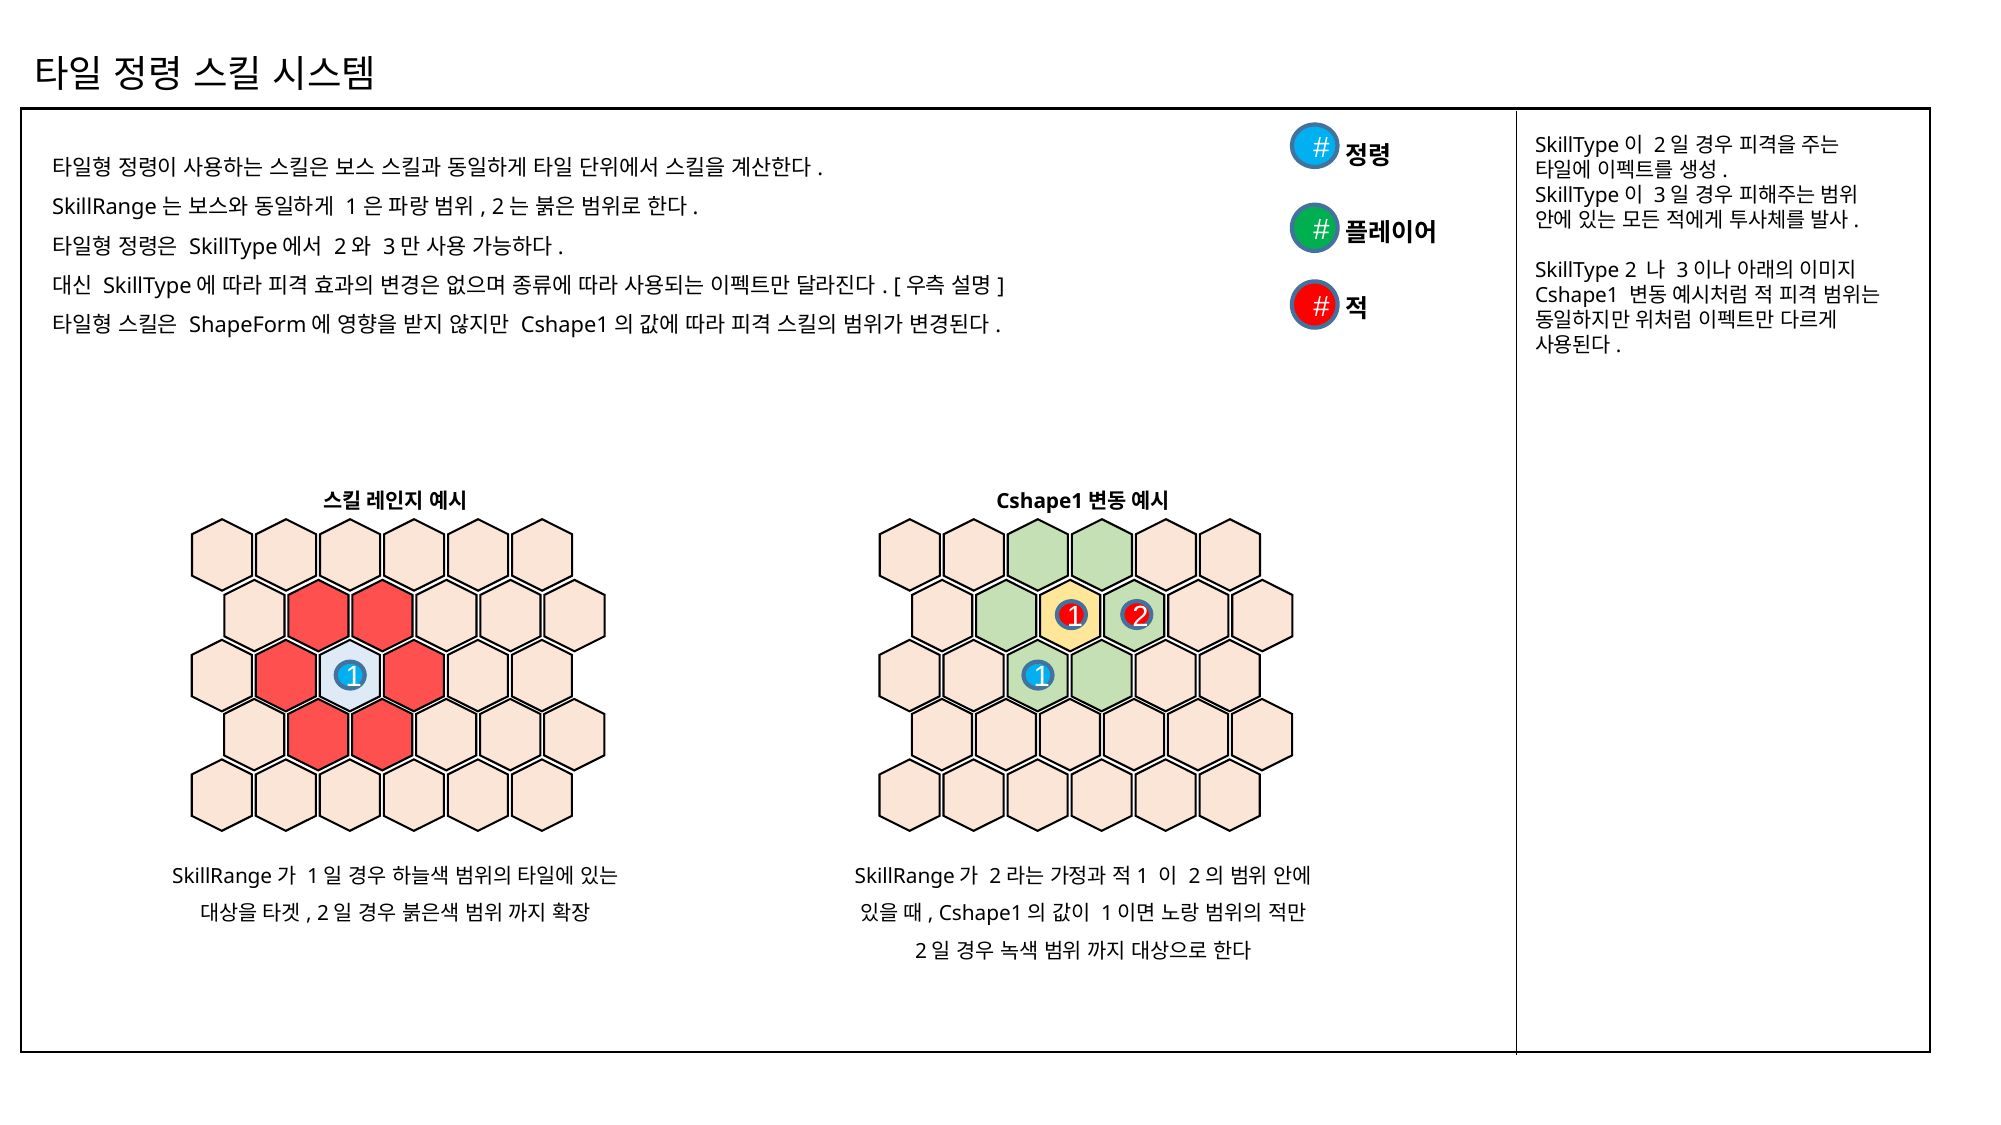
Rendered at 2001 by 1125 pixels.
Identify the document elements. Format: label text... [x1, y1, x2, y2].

text_box SkillType이 2일 경우 피격을 주는 타일에 이펙트를 생성. SkillType이 3일 경우 피해주는 범위 안에 있는 모든 적에게 투사체를 발사. SkillType 2 나 3이나 아래의 이미지 Cshape1 변동 예시처럼 적 피격 범위는 동일하지만 위처럼 이펙트만 다르게 사용된다. [1522, 124, 1912, 365]
text_box 타일형 정령이 사용하는 스킬은 보스 스킬과 동일하게 타일 단위에서 스킬을 계산한다. SkillRange는 보스와 동일하게 1은 파랑 범위, 2는 붉은 범위로 한다. 타일형 정령은 SkillType에서 2와 3만 사용 가능하다. 대신 SkillType에 따라 피격 효과의 변경은 없으며 종류에 따라 사용되는 이펙트만 달라진다. [우측 설명] 타일형 스킬은 ShapeForm에 영향을 받지 않지만 Cshape1의 값에 따라 피격 스킬의 범위가 변경된다. [37, 133, 1407, 345]
text_box # [1289, 202, 1330, 254]
text_box 적 [1330, 270, 1490, 331]
text_box 플레이어 [1330, 194, 1490, 254]
text_box 타일 정령 스킬 시스템 [19, 42, 759, 103]
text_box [191, 518, 605, 831]
text_box SkillRange가 1일 경우 하늘색 범위의 타일에 있는 대상을 타겟, 2일 경우 붉은색 범위 까지 확장 [140, 842, 650, 933]
text_box # [1289, 279, 1330, 330]
text_box SkillRange가 2라는 가정과 적1 이 2의 범위 안에 있을 때, Cshape1의 값이 1이면 노랑 범위의 적만 2일 경우 녹색 범위 까지 대상으로 한다 [828, 842, 1338, 970]
text_box Cshape1변동 예시 [828, 467, 1338, 520]
text_box [20, 108, 1931, 1053]
text_box 정령 [1330, 116, 1490, 177]
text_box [879, 518, 1293, 831]
text_box # [1289, 122, 1330, 170]
text_box 스킬 레인지 예시 [140, 467, 650, 520]
